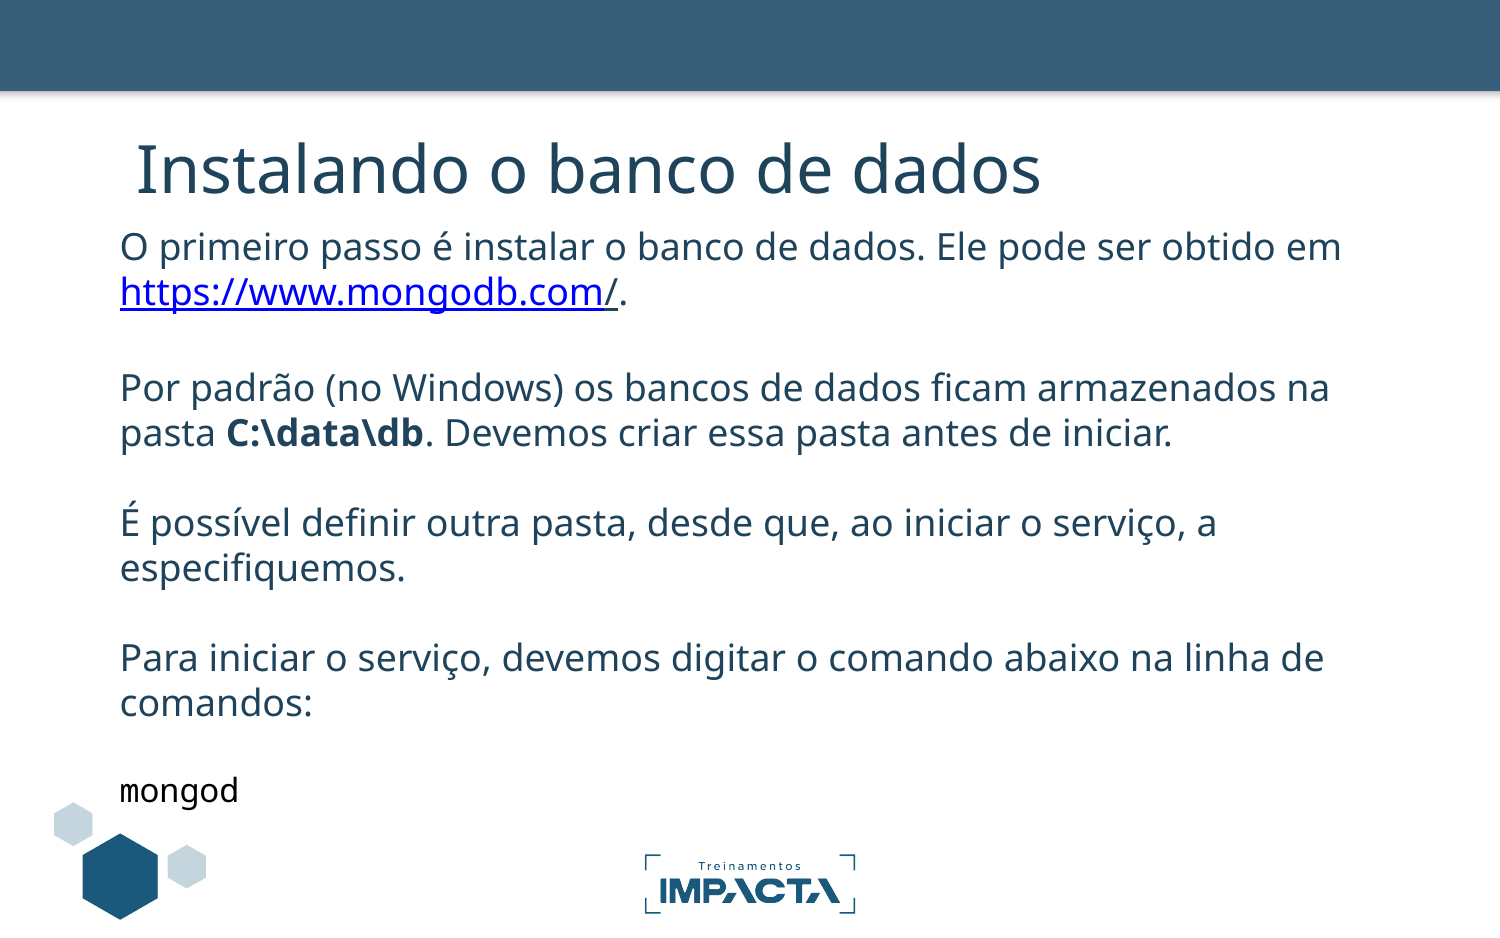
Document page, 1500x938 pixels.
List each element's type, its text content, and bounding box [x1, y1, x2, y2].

text_box Instalando o banco de dados [121, 119, 1060, 215]
picture [633, 847, 867, 921]
text_box O primeiro passo é instalar o banco de dados. Ele pode ser obtido em https://www.mongodb.com/. Por padrão (no Windows) os bancos de dados ficam armazenados na pasta C:\data\db. Devemos criar essa pasta antes de iniciar. É possível definir outra pasta, desde que, ao iniciar o serviço, a especifiquemos. Para iniciar o serviço, devemos digitar o comando abaixo na linha de comandos: mongod [104, 215, 1429, 817]
picture [54, 802, 206, 921]
text_box [0, 0, 1500, 92]
